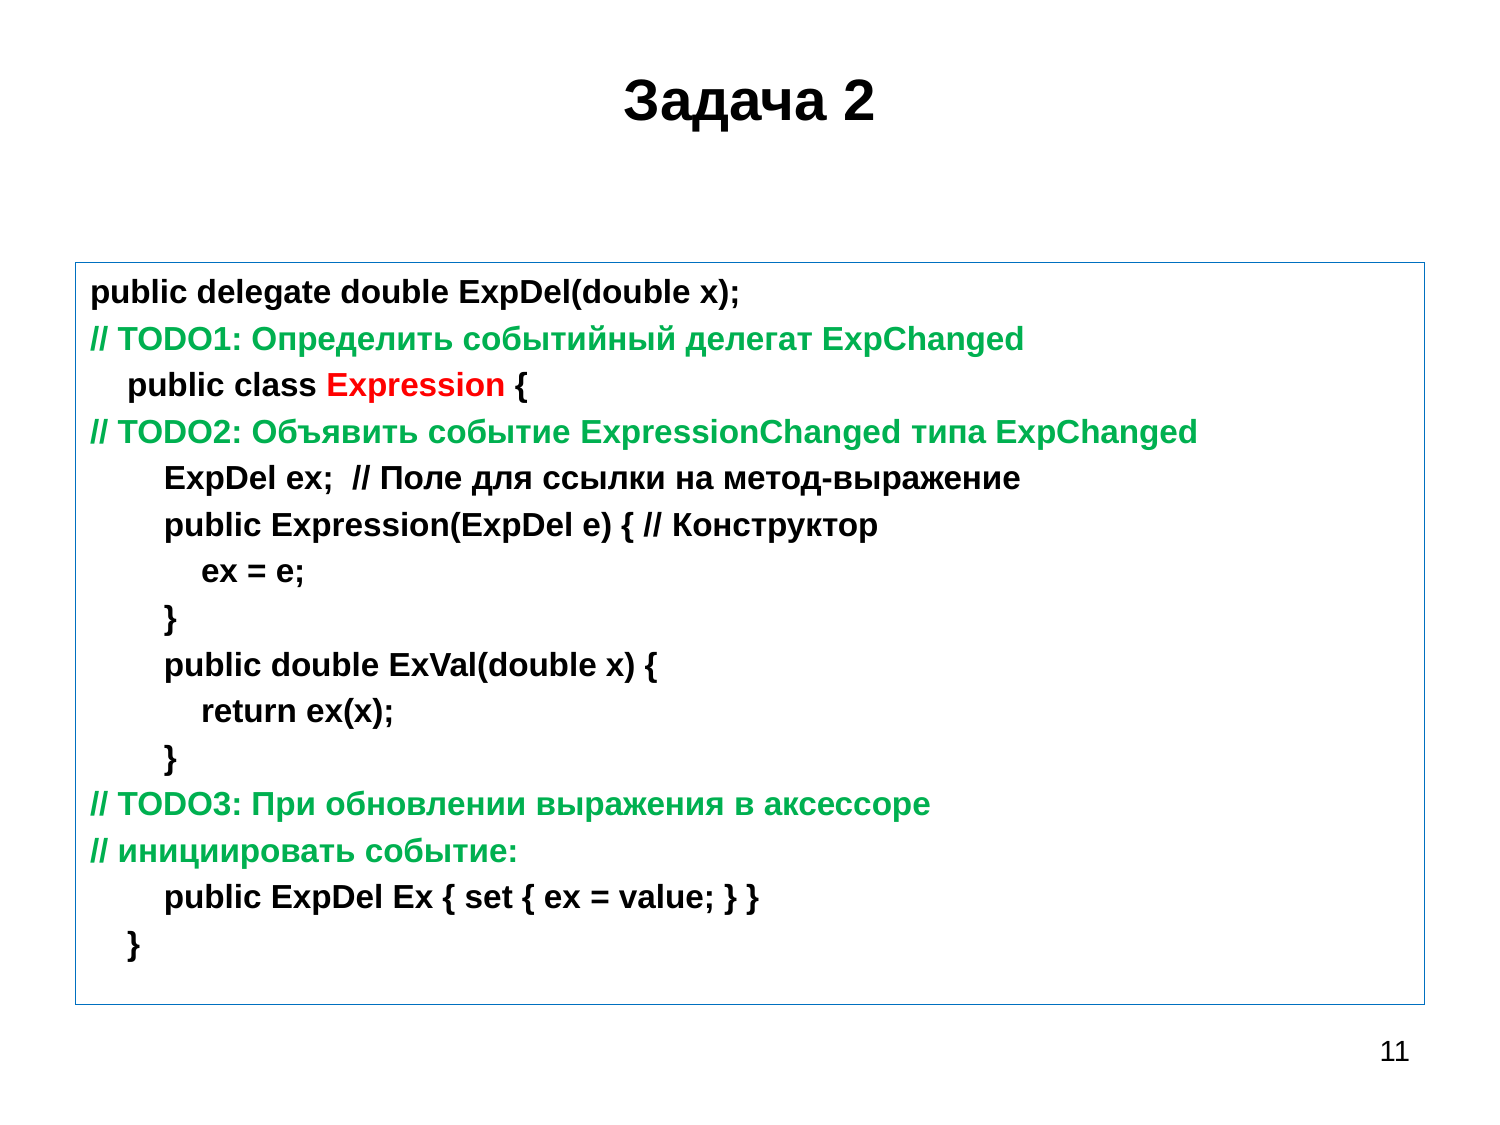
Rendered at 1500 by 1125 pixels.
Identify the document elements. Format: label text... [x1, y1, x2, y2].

slide_number 11 [1074, 1024, 1426, 1103]
list public delegate double ExpDel(double x); // TODO1: Определить событийный делегат ExpChanged public class Expression { // TODO2: Объявить событие ExpressionChanged типа ExpChanged ExpDel ex; // Поле для ссылки на метод-выражение public Expression(ExpDel e) { // Конструктор ex = e; } public double ExVal(double x) { return ex(x); } // TODO3: При обновлении выражения в аксессорe // инициировать событие: public ExpDel Ex { set { ex = value; } } } [75, 262, 1425, 1005]
title Задача 2 [75, 45, 1425, 150]
